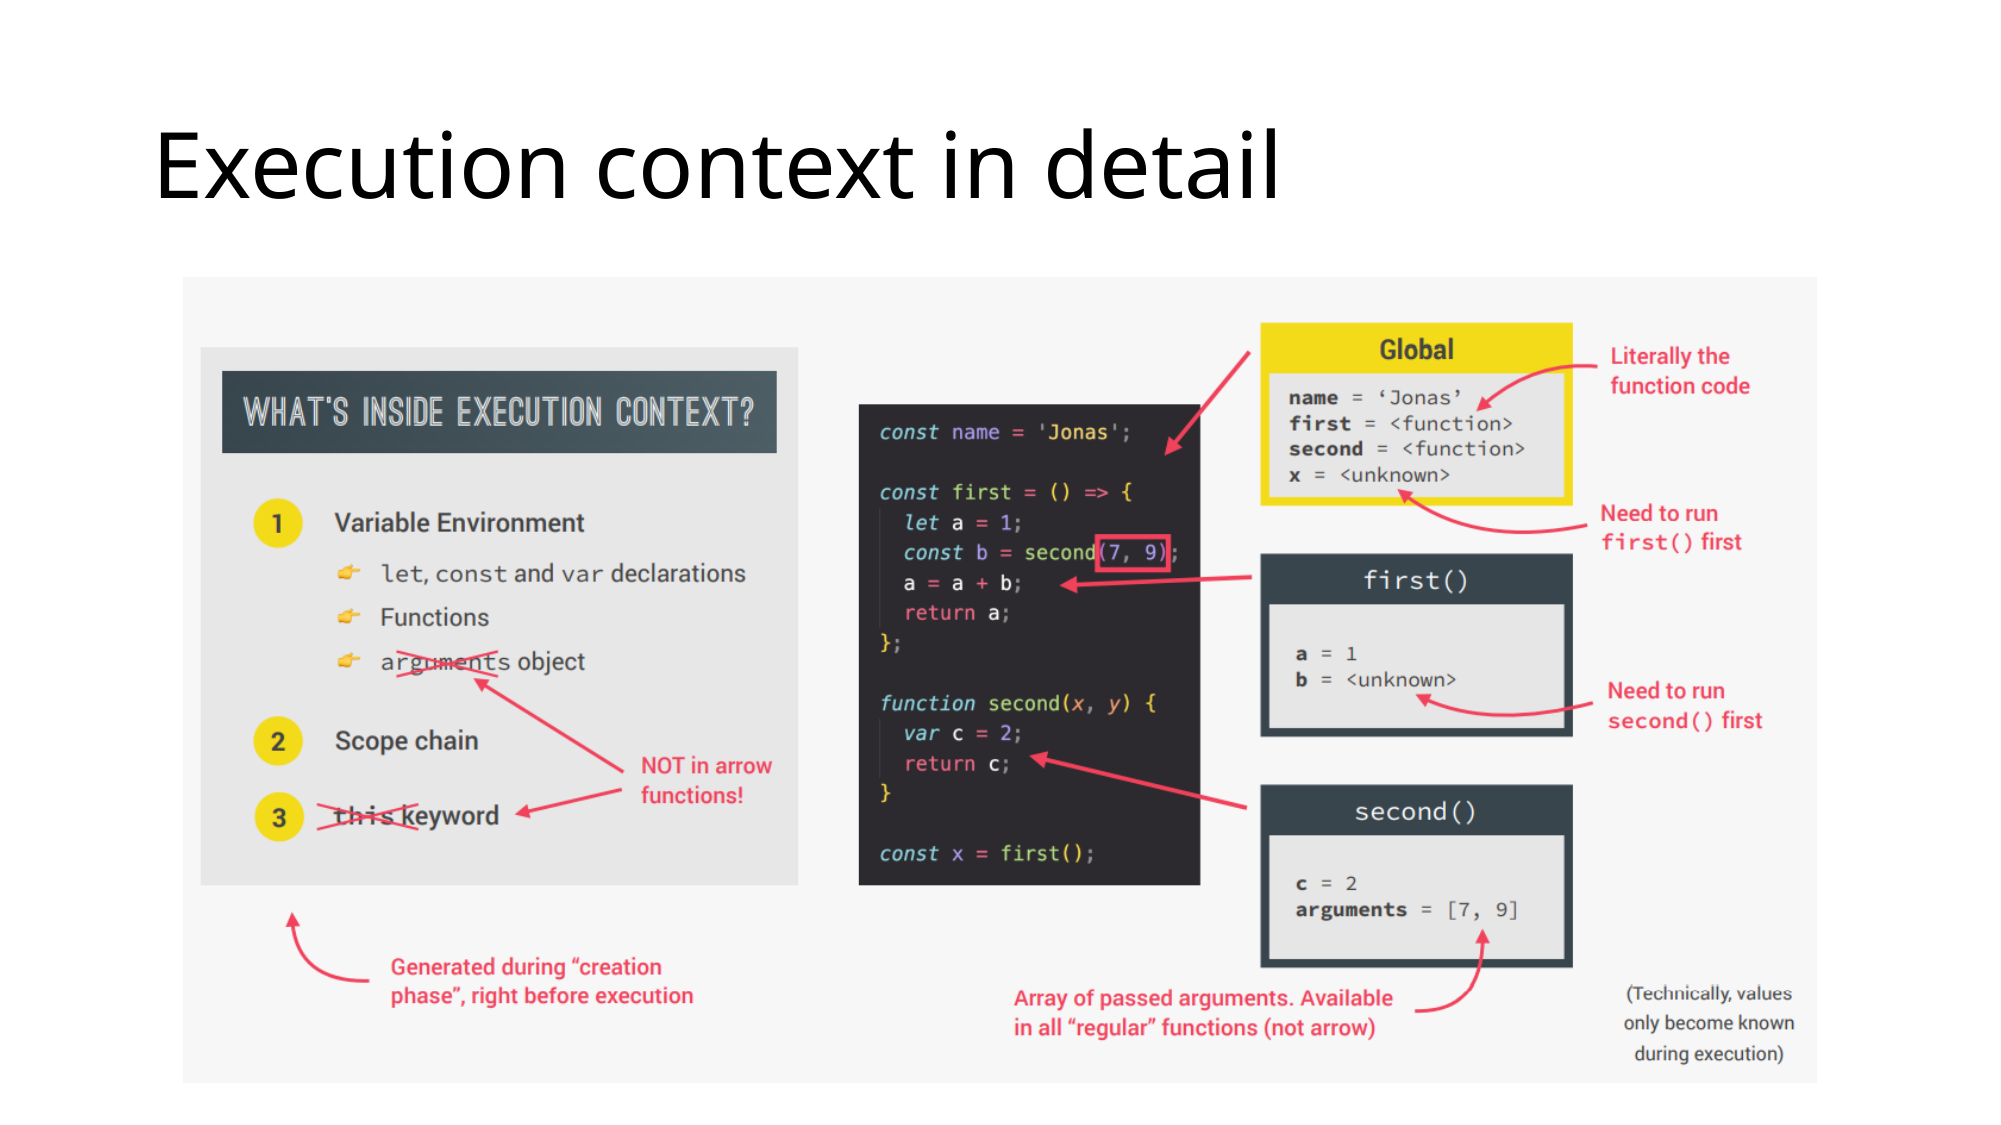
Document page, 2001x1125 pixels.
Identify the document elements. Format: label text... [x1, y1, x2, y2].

title Execution context in detail [137, 59, 1863, 278]
picture [183, 277, 1817, 1083]
